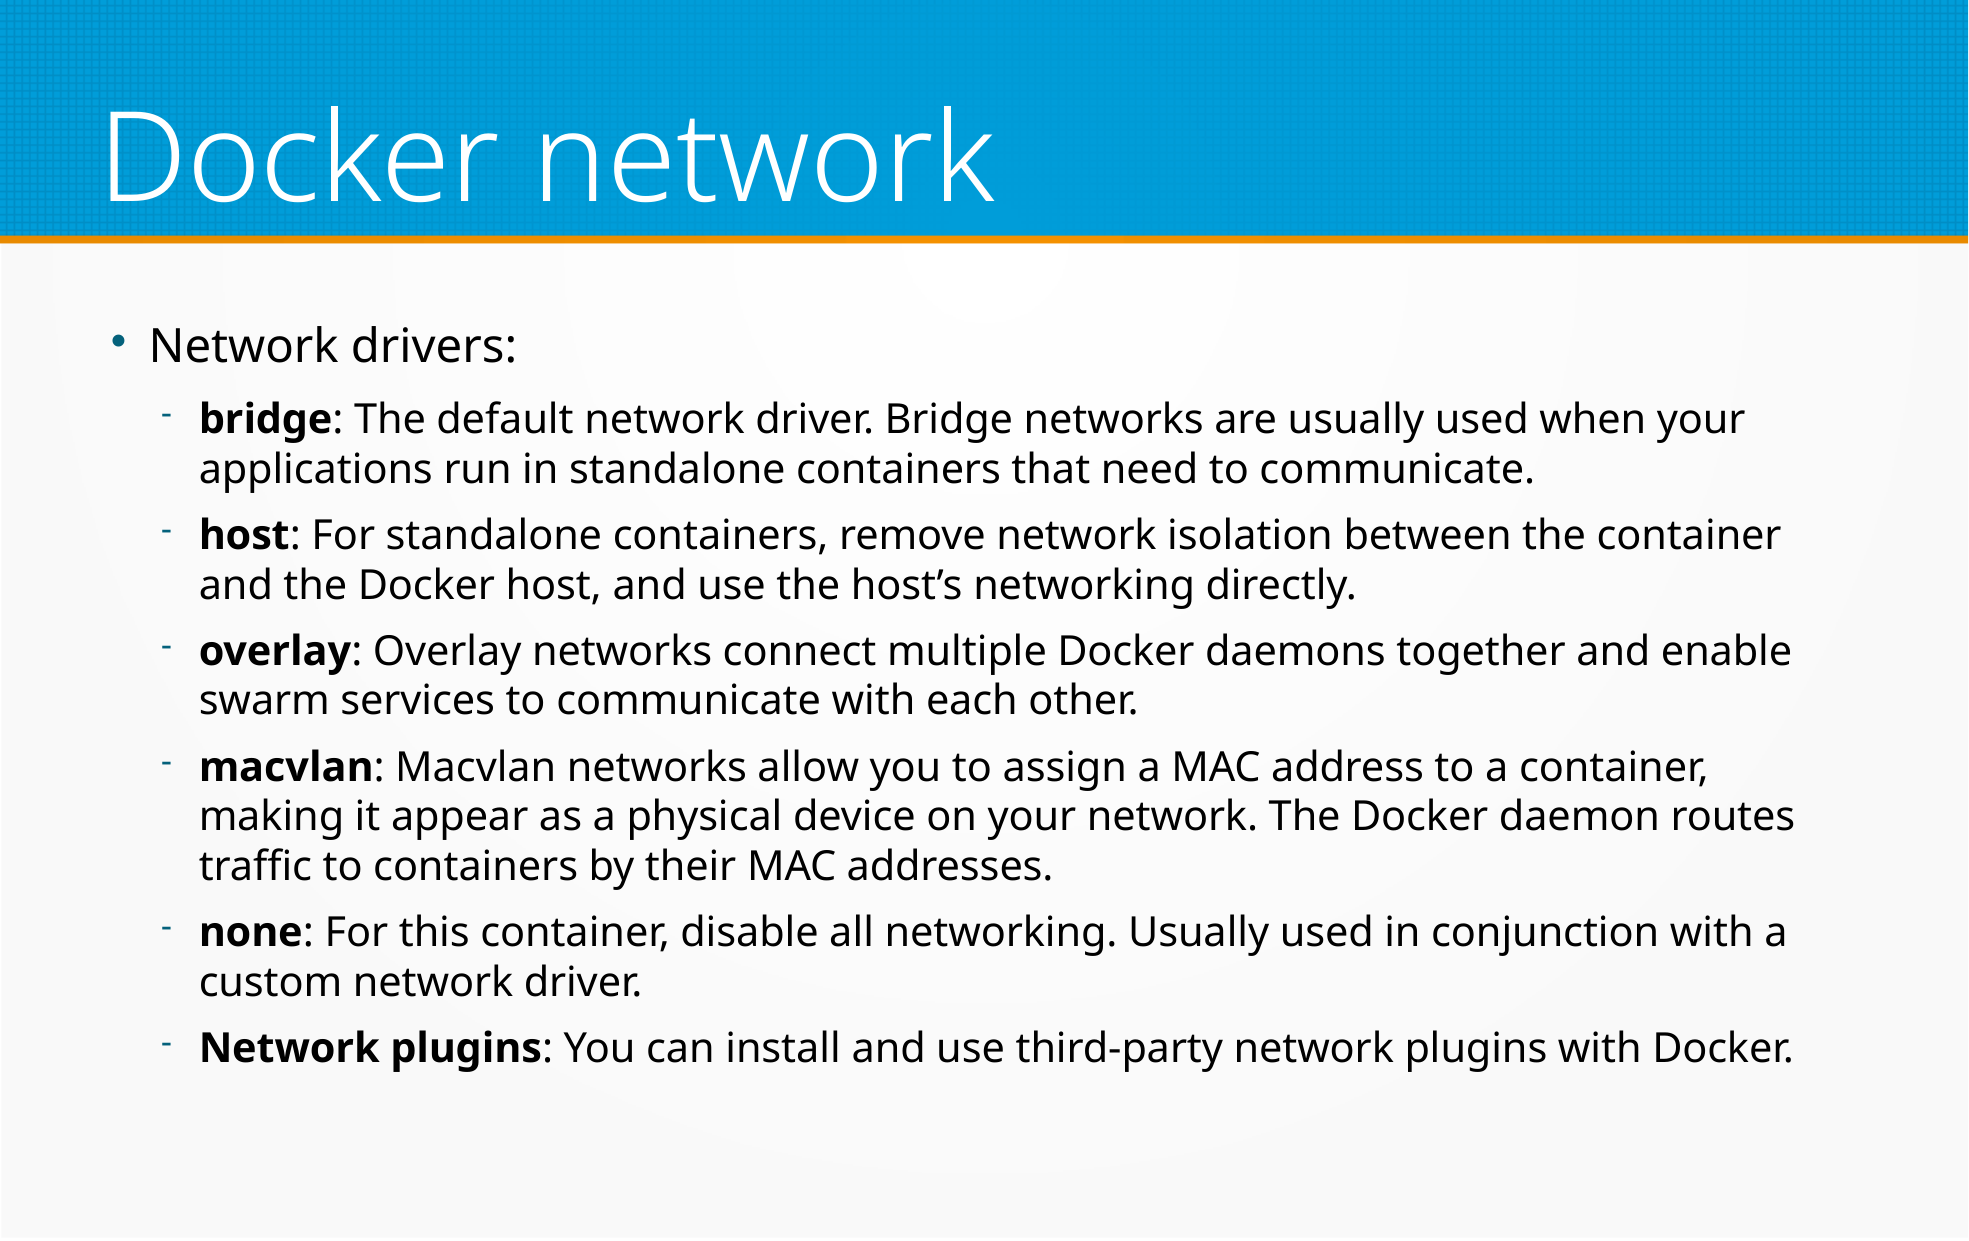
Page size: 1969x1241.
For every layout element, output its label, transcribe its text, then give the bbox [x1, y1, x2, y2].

text_box Network drivers: bridge: The default network driver. Bridge networks are usually used when your applications run in standalone containers that need to communicate. host: For standalone containers, remove network isolation between the container and the Docker host, and use the host’s networking directly. overlay: Overlay networks connect multiple Docker daemons together and enable swarm services to communicate with each other. macvlan: Macvlan networks allow you to assign a MAC address to a container, making it appear as a physical device on your network. The Docker daemon routes traffic to containers by their MAC addresses. none: For this container, disable all networking. Usually used in conjunction with a custom network driver. Network plugins: You can install and use third-party network plugins with Docker. [98, 314, 1860, 1080]
text_box Docker network [98, 19, 1870, 227]
picture [0, 236, 1969, 1241]
